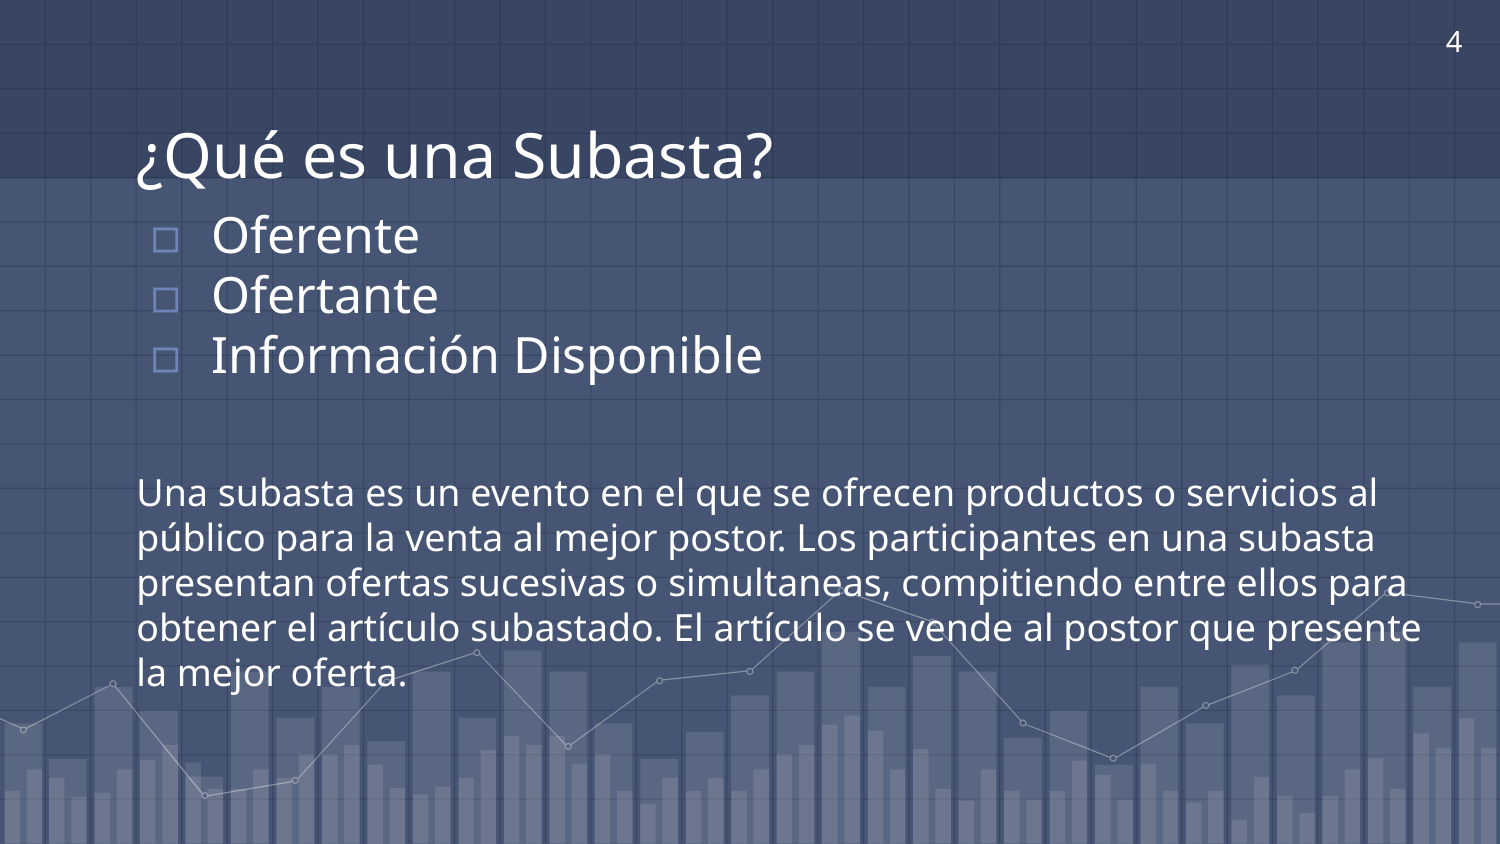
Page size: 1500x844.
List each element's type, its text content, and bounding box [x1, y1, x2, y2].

title ¿Qué es una Subasta? [121, 65, 1383, 189]
slide_number 4 [1408, 0, 1500, 88]
list Oferente Ofertante Información Disponible Una subasta es un evento en el que se ofrecen productos o servicios al público para la venta al mejor postor. Los participantes en una subasta presentan ofertas sucesivas o simultaneas, compitiendo entre ellos para obtener el artículo subastado. El artículo se vende al postor que presente la mejor oferta. [121, 189, 1453, 698]
